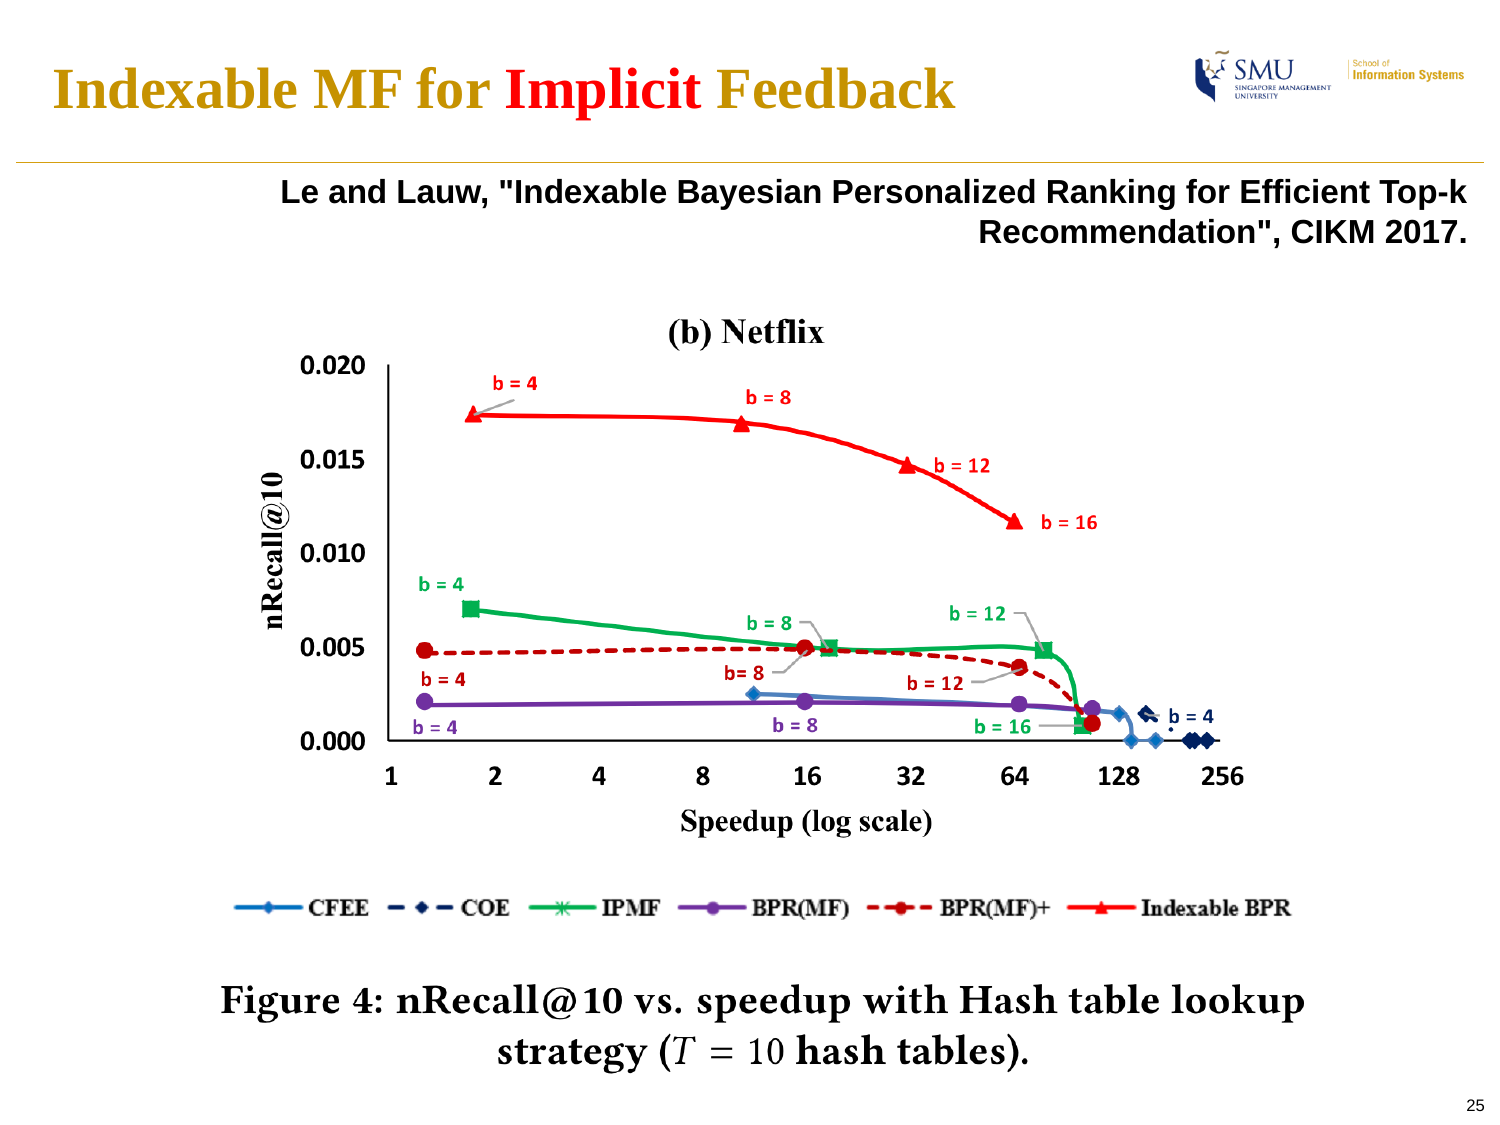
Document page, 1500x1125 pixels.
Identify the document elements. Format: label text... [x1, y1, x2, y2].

picture [1175, 29, 1484, 122]
picture [164, 285, 1351, 1125]
text_box Indexable MF for Implicit Feedback [37, 42, 1200, 128]
slide_number 25 [1355, 1087, 1500, 1125]
text_box Le and Lauw, "Indexable Bayesian Personalized Ranking for Efficient Top-k Recommendation", CIKM 2017. [170, 162, 1484, 258]
